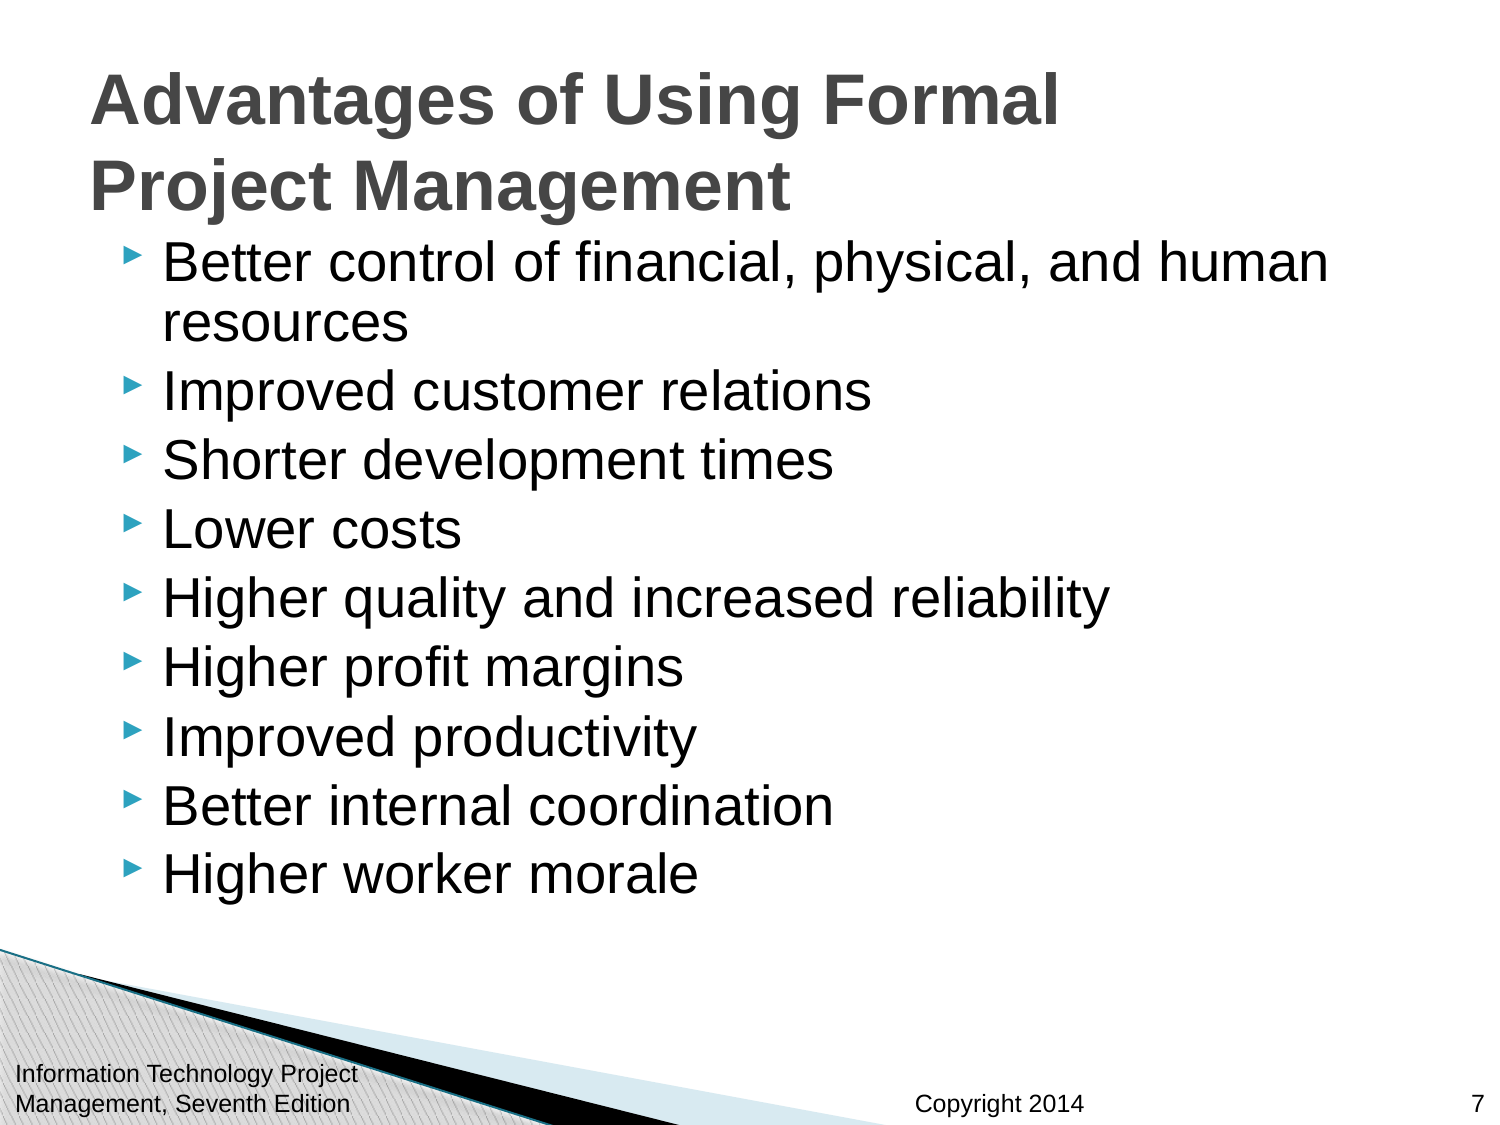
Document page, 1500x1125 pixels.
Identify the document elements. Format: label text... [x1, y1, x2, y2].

title Advantages of Using Formal Project Management [75, 45, 1425, 233]
slide_number 7 [1408, 1065, 1500, 1125]
footer Information Technology Project Management, Seventh Edition [0, 1065, 425, 1125]
list Better control of financial, physical, and human resources Improved customer relations Shorter development times Lower costs Higher quality and increased reliability Higher profit margins Improved productivity Better internal coordination Higher worker morale [87, 224, 1438, 962]
